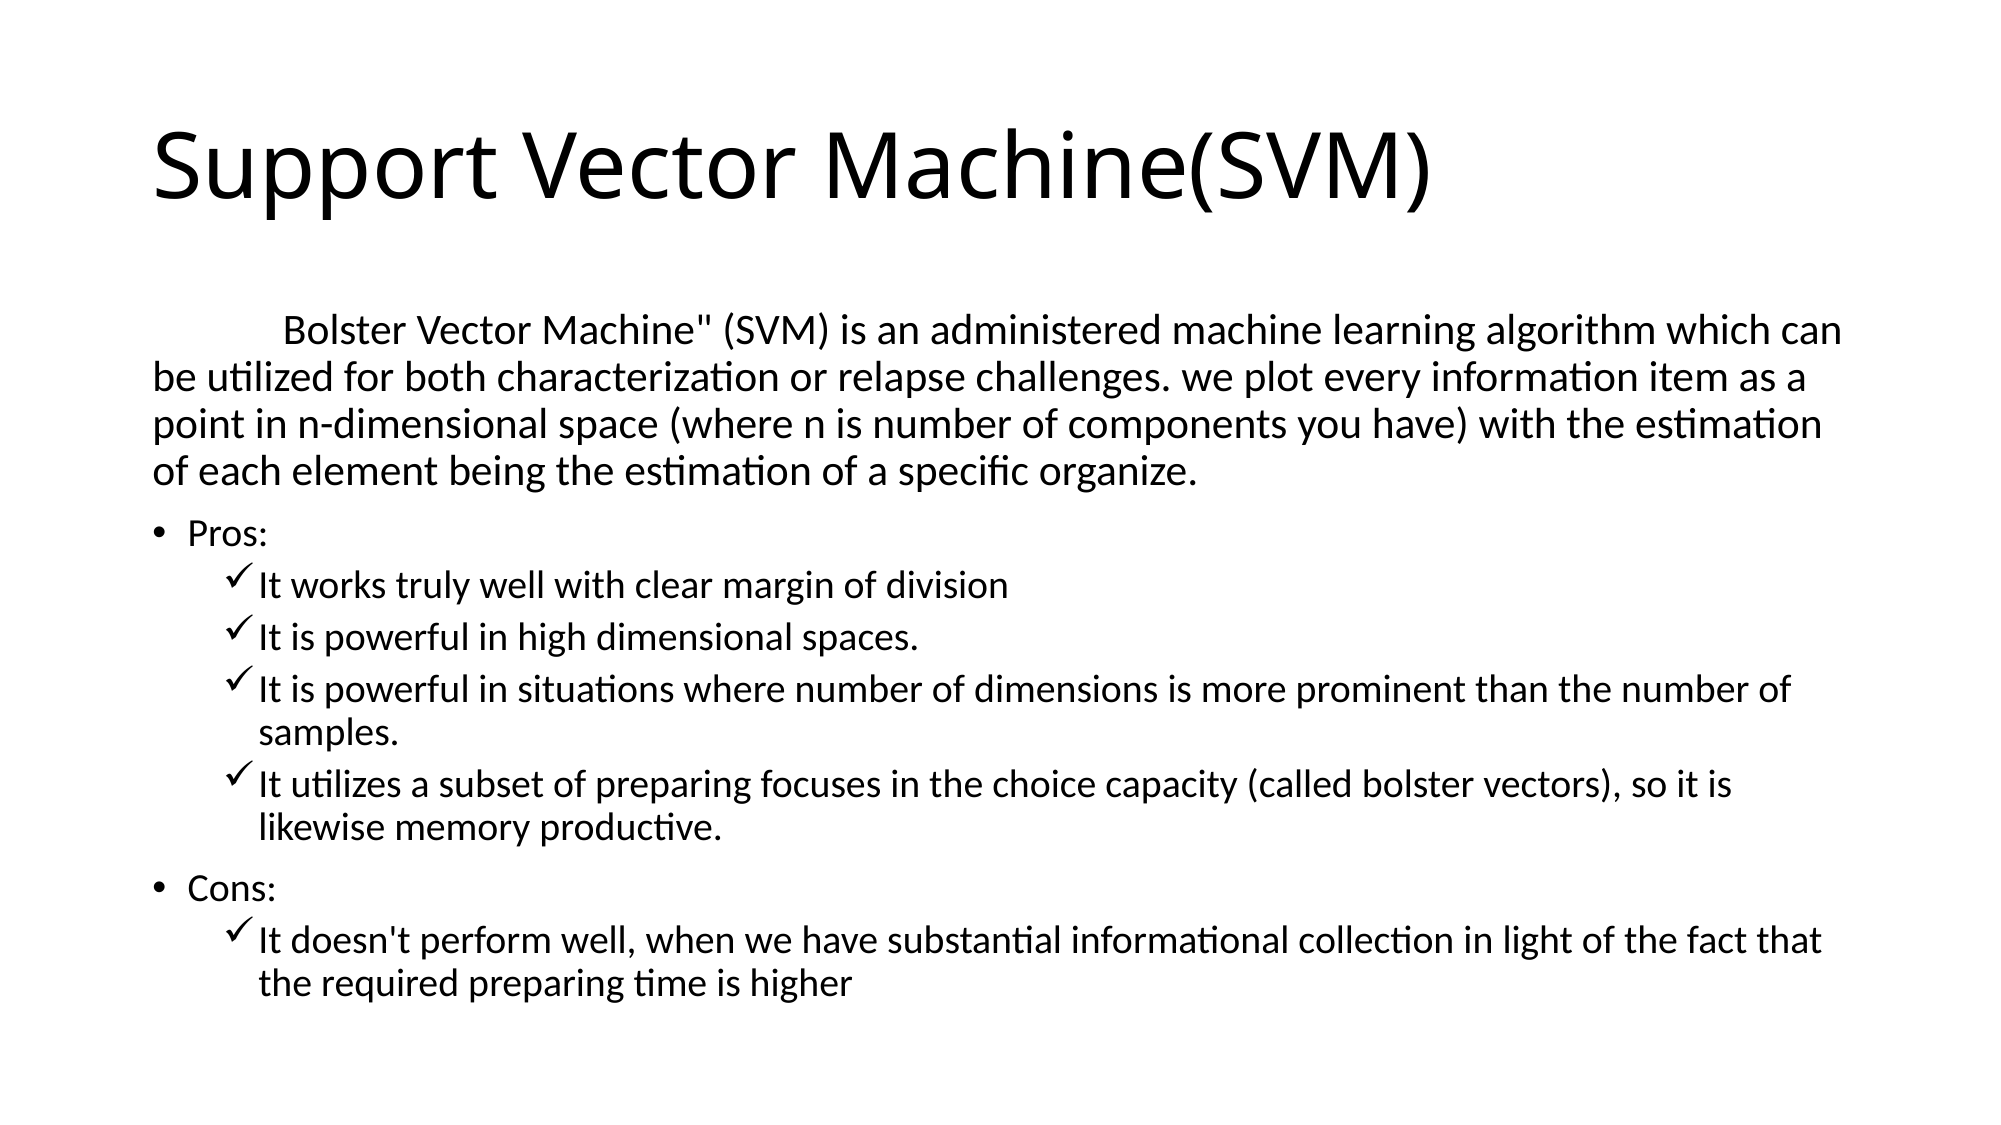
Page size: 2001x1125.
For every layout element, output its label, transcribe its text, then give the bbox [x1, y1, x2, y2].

list Bolster Vector Machine" (SVM) is an administered machine learning algorithm which can be utilized for both characterization or relapse challenges. we plot every information item as a point in n-dimensional space (where n is number of components you have) with the estimation of each element being the estimation of a specific organize. Pros: It works truly well with clear margin of division It is powerful in high dimensional spaces. It is powerful in situations where number of dimensions is more prominent than the number of samples. It utilizes a subset of preparing focuses in the choice capacity (called bolster vectors), so it is likewise memory productive. Cons: It doesn't perform well, when we have substantial informational collection in light of the fact that the required preparing time is higher [137, 299, 1863, 1014]
title Support Vector Machine(SVM) [137, 59, 1863, 278]
